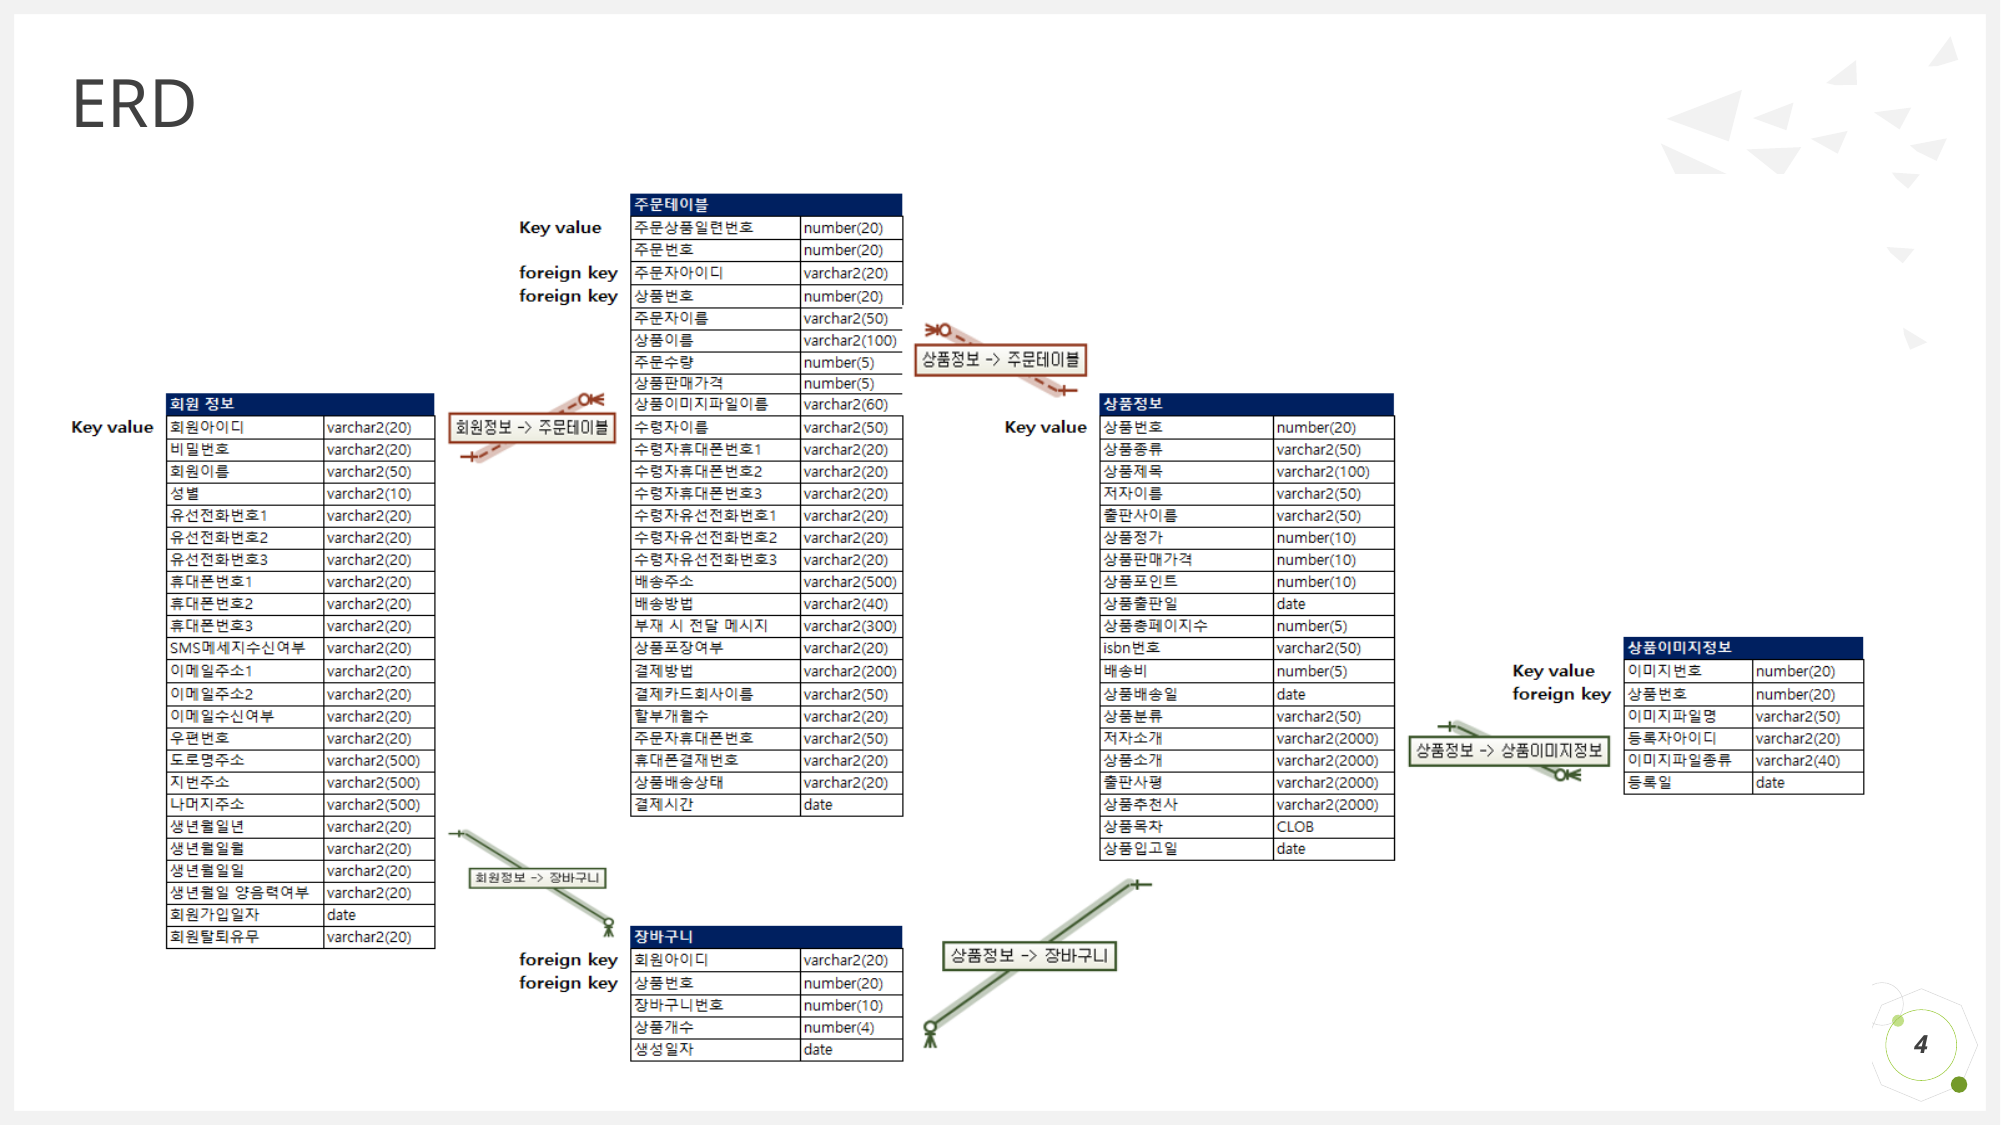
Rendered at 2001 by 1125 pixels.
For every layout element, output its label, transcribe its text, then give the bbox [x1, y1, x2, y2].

slide_number 4 [1885, 1009, 1957, 1081]
title ERD [70, 70, 1932, 142]
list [70, 174, 1872, 1071]
